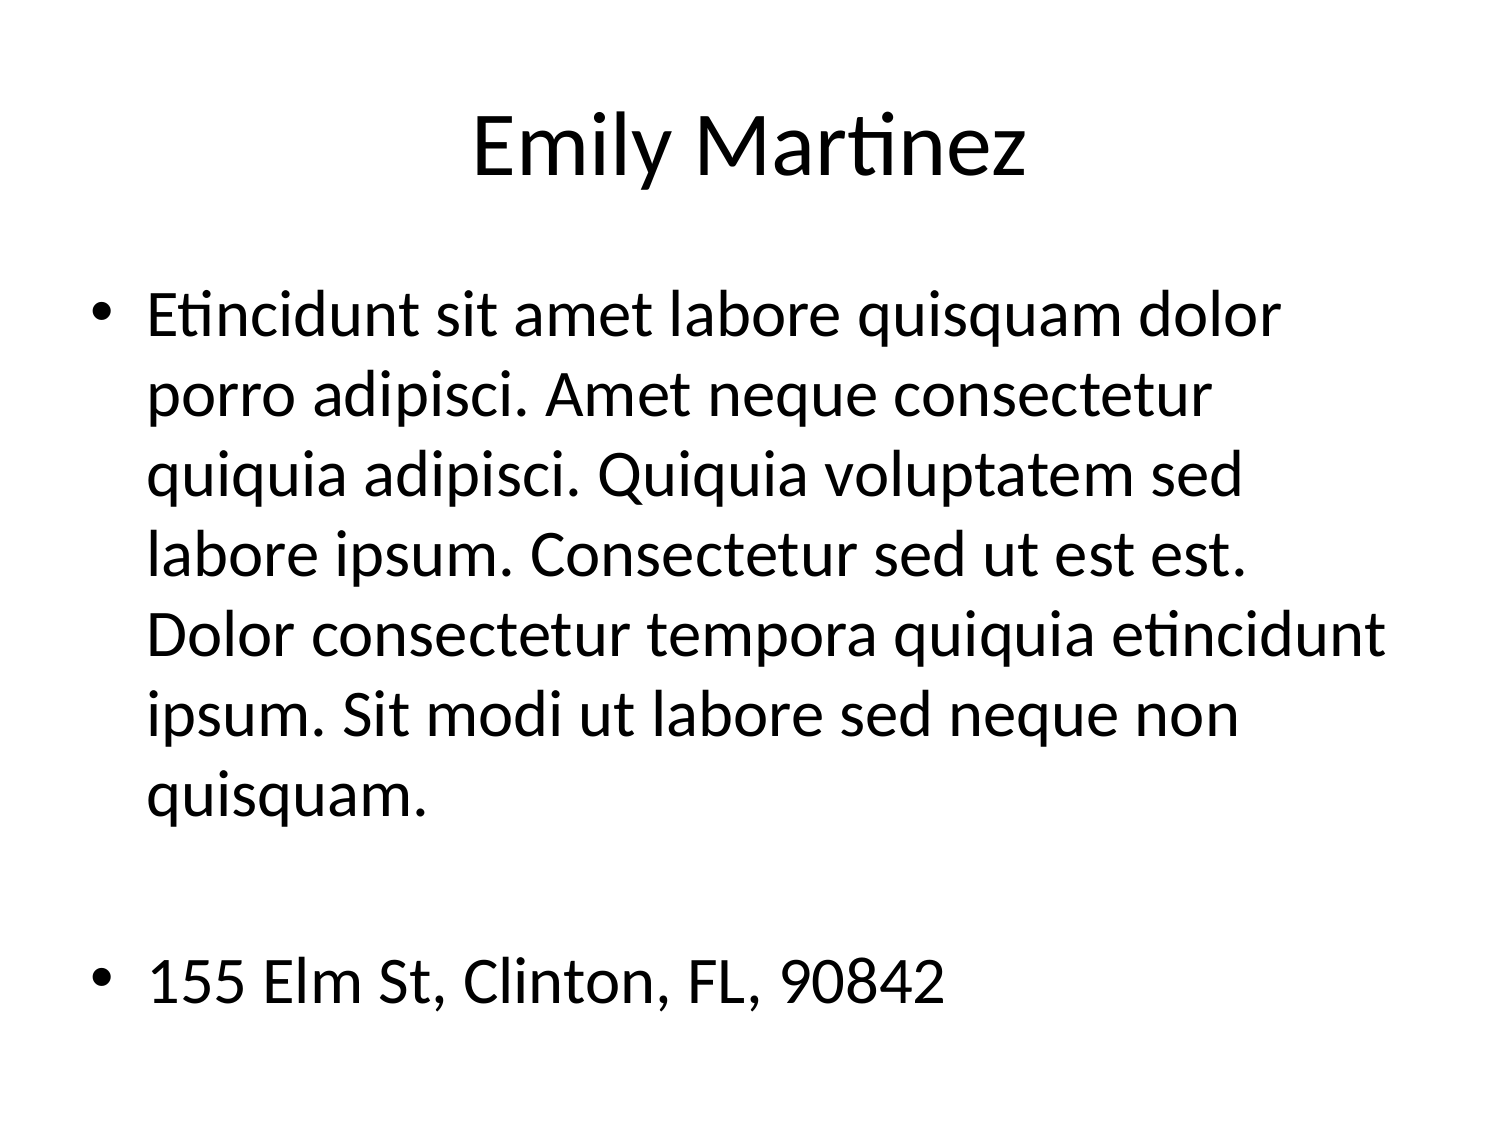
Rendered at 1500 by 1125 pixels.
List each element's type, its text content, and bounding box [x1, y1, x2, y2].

list Etincidunt sit amet labore quisquam dolor porro adipisci. Amet neque consectetur quiquia adipisci. Quiquia voluptatem sed labore ipsum. Consectetur sed ut est est. Dolor consectetur tempora quiquia etincidunt ipsum. Sit modi ut labore sed neque non quisquam. 155 Elm St, Clinton, FL, 90842 [75, 262, 1425, 1005]
title Emily Martinez [75, 45, 1425, 233]
